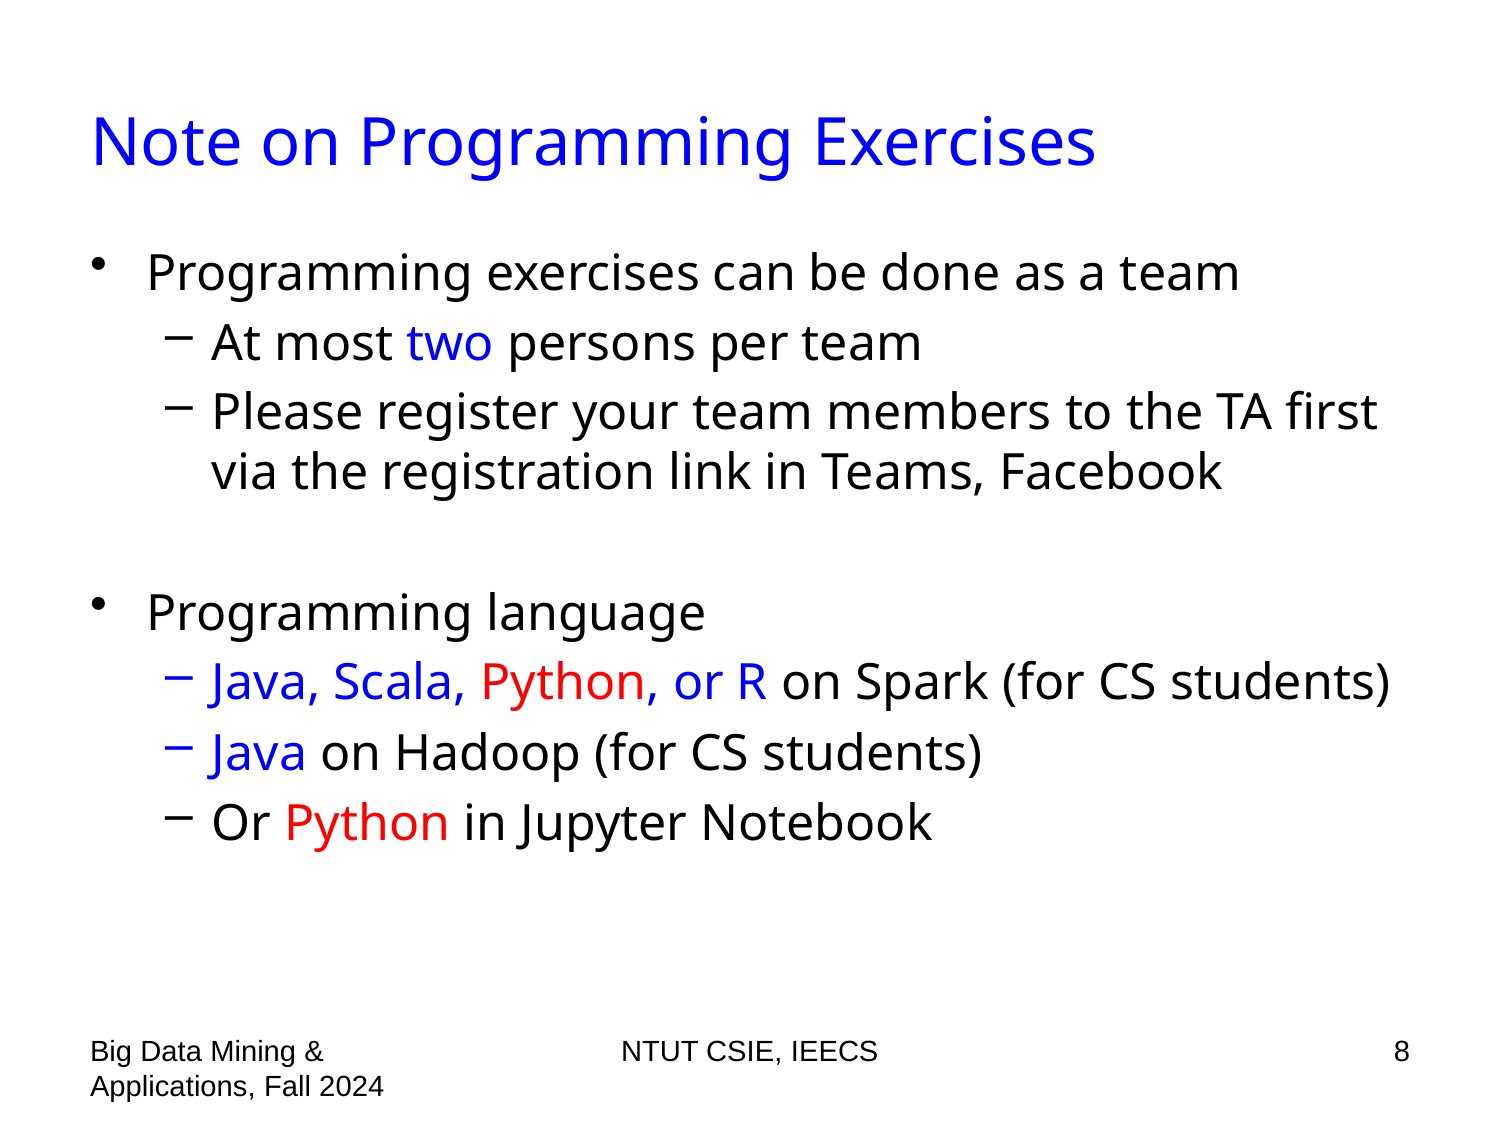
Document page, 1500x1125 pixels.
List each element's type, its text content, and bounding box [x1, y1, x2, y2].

list Programming exercises can be done as a team At most two persons per team Please register your team members to the TA first via the registration link in Teams, Facebook Programming language Java, Scala, Python, or R on Spark (for CS students) Java on Hadoop (for CS students) Or Python in Jupyter Notebook [75, 232, 1425, 1013]
slide_number Big Data Mining & Applications, Fall 2024 [75, 1024, 425, 1103]
title Note on Programming Exercises [75, 45, 1425, 232]
slide_number 8 [1074, 1024, 1425, 1103]
footer NTUT CSIE, IEECS [512, 1024, 988, 1103]
